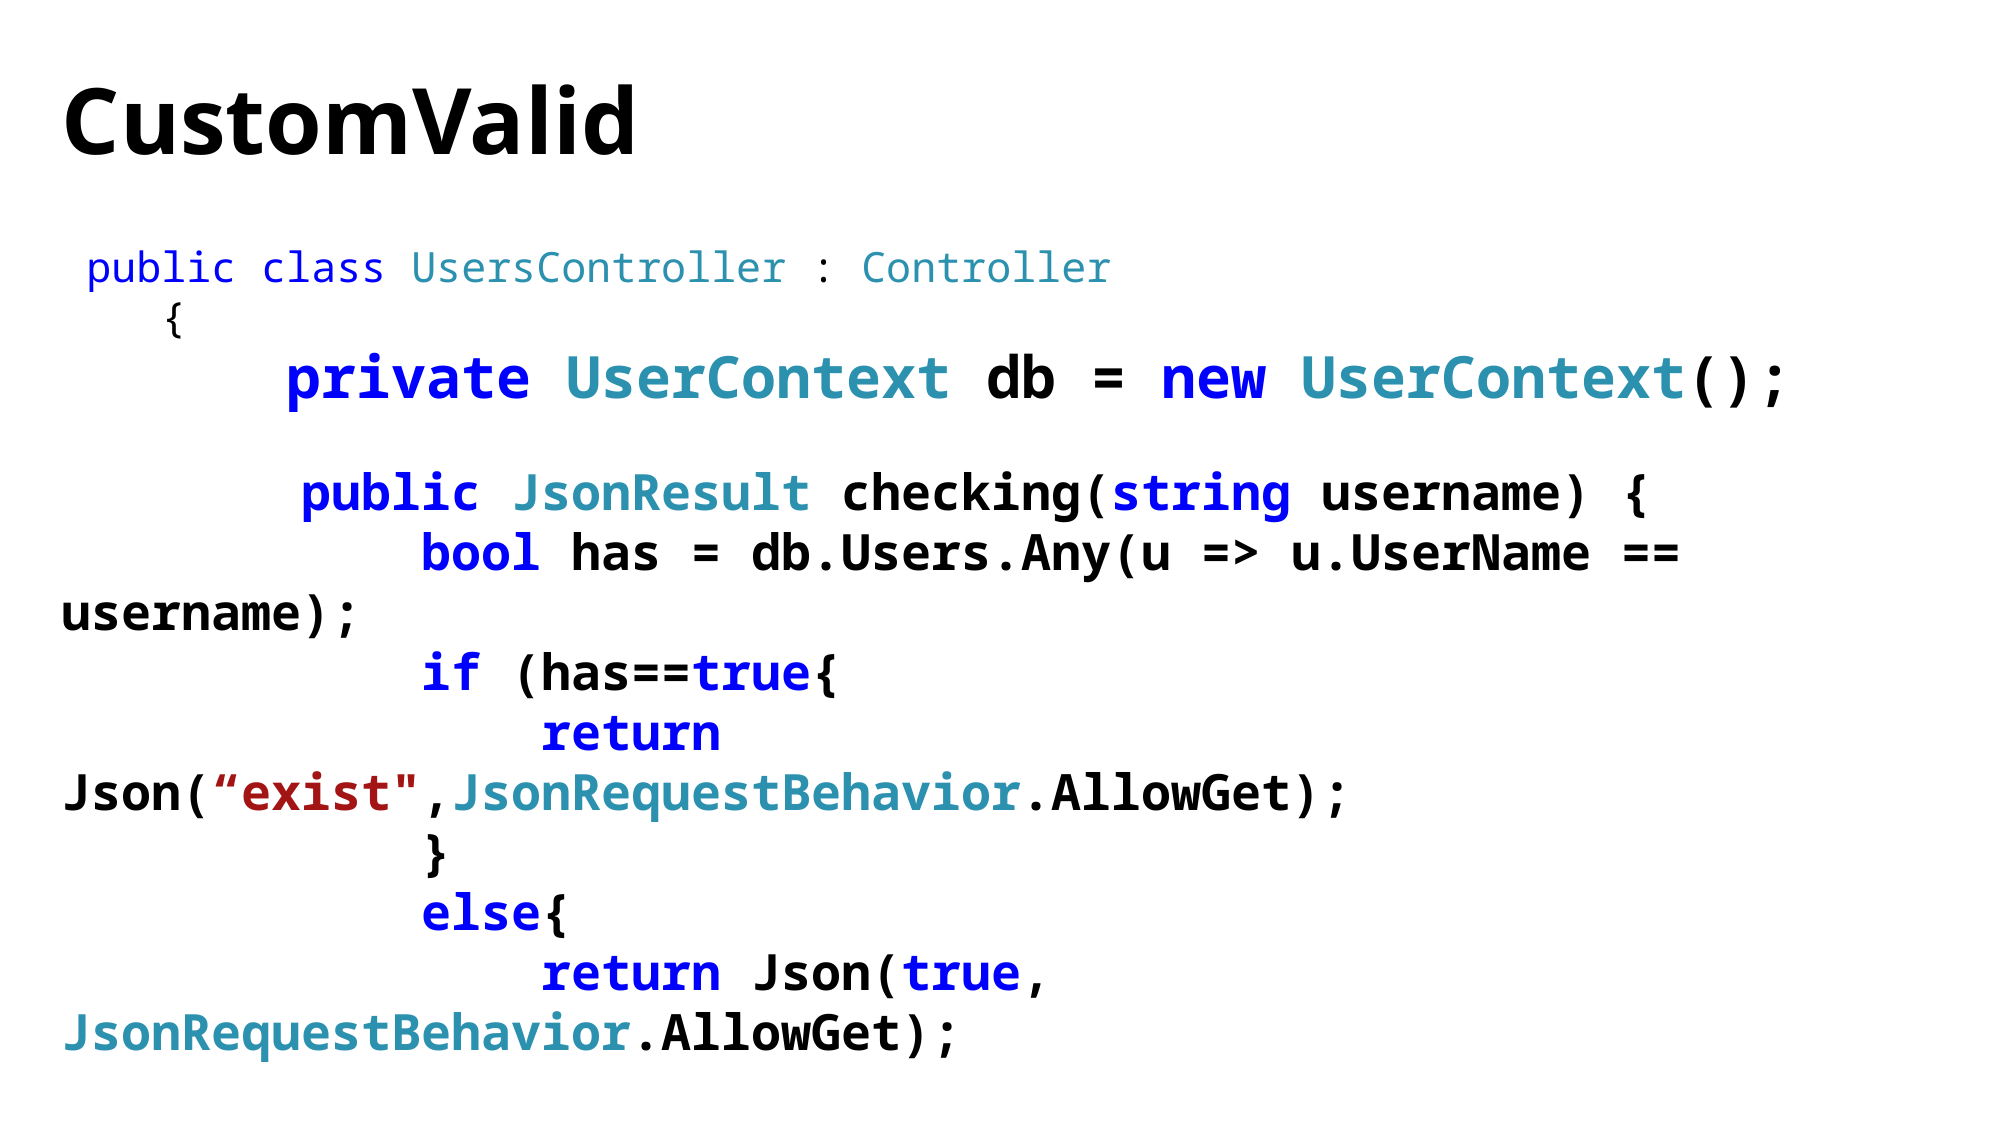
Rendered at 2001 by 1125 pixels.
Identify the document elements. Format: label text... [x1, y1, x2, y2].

text_box public class UsersController : Controller { private UserContext db = new UserContext(); public JsonResult checking(string username) { bool has = db.Users.Any(u => u.UserName == username); if (has==true{ return Json(“exist",JsonRequestBehavior.AllowGet); } else{ return Json(true, JsonRequestBehavior.AllowGet); } [46, 233, 1955, 1125]
title CustomValid [46, 15, 1772, 233]
